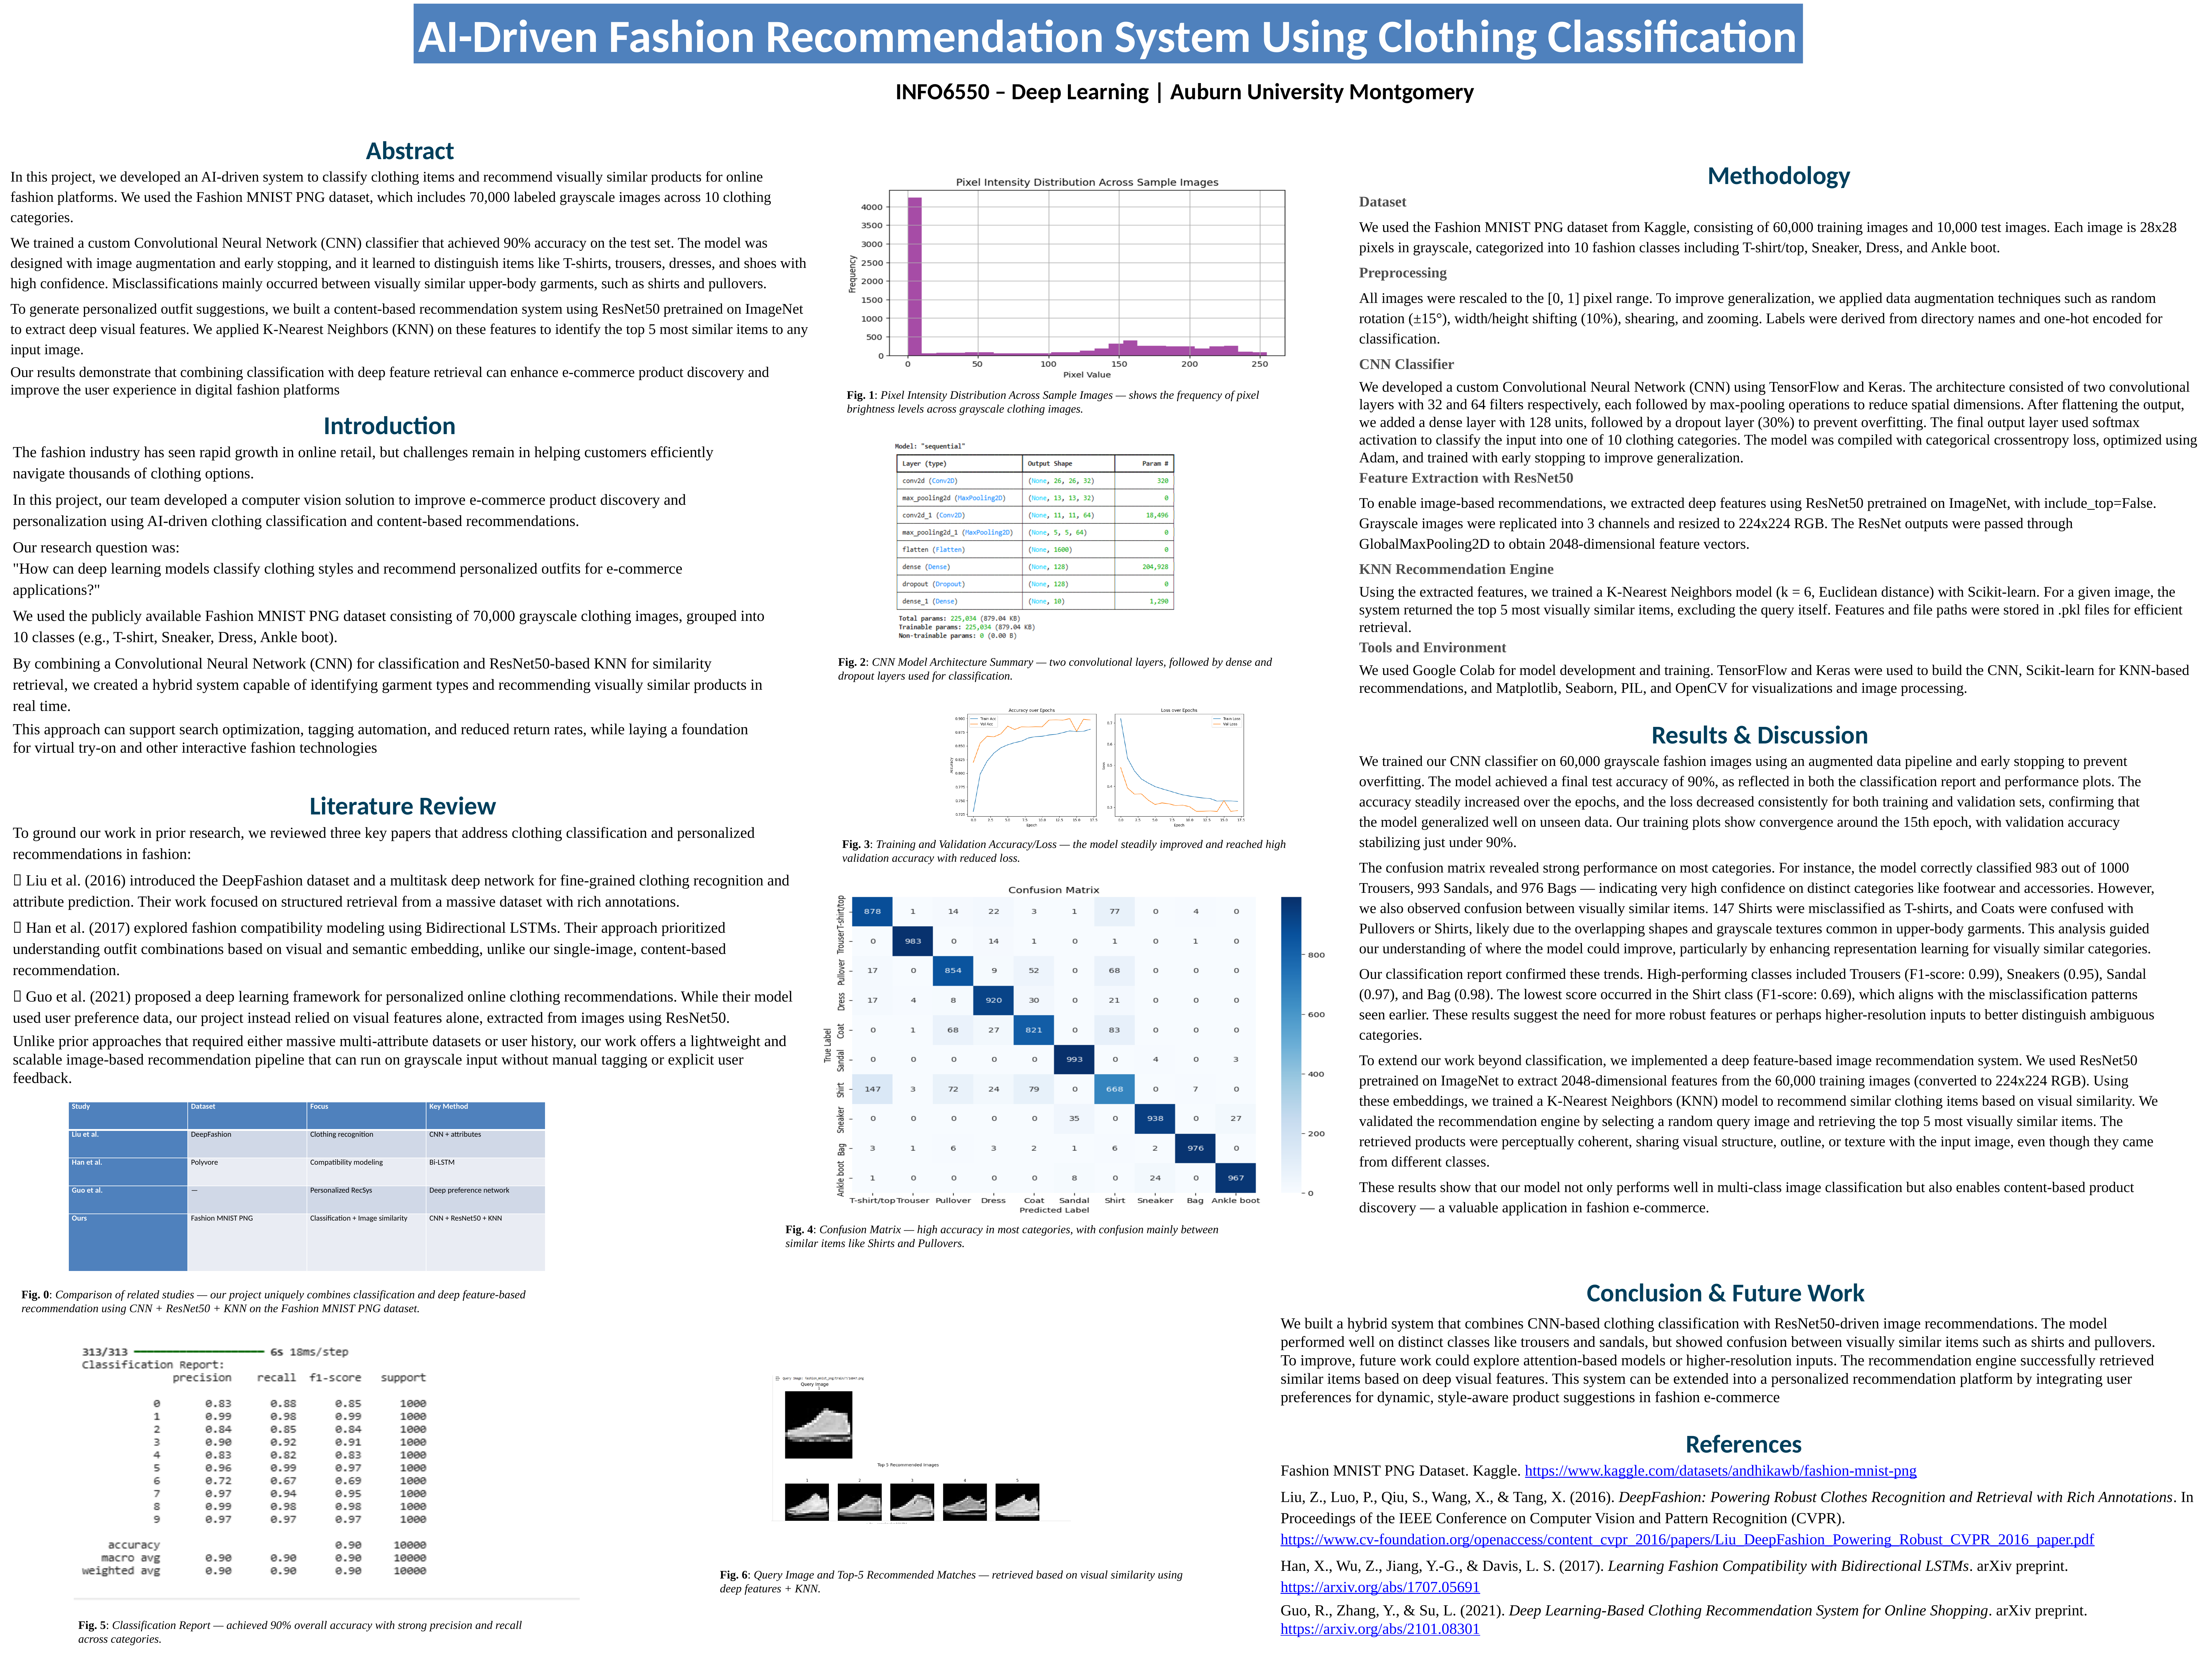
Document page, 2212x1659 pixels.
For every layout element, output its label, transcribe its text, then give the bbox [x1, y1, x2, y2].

picture [818, 882, 1331, 1218]
table_cell Personalized RecSys [307, 1186, 426, 1214]
text_box Results & Discussion We trained our CNN classifier on 60,000 grayscale fashion images using an augmented data pipeline and early stopping to prevent overfitting. The model achieved a final test accuracy of 90%, as reflected in both the classification report and performance plots. The accuracy steadily increased over the epochs, and the loss decreased consistently for both training and validation sets, confirming that the model generalized well on unseen data. Our training plots show convergence around the 15th epoch, with validation accuracy stabilizing just under 90%. The confusion matrix revealed strong performance on most categories. For instance, the model correctly classified 983 out of 1000 Trousers, 993 Sandals, and 976 Bags — indicating very high confidence on distinct categories like footwear and accessories. However, we also observed confusion between visually similar items. 147 Shirts were misclassified as T-shirts, and Coats were confused with Pullovers or Shirts, likely due to the overlapping shapes and grayscale textures common in upper-body garments. This analysis guided our understanding of where the model could improve, particularly by enhancing representation learning for visually similar categories. Our classification report confirmed these trends. High-performing classes included Trousers (F1-score: 0.99), Sneakers (0.95), Sandal (0.97), and Bag (0.98). The lowest score occurred in the Shirt class (F1-score: 0.69), which aligns with the misclassification patterns seen earlier. These results suggest the need for more robust features or perhaps higher-resolution inputs to better distinguish ambiguous categories. To extend our work beyond classification, we implemented a deep feature-based image recommendation system. We used ResNet50 pretrained on ImageNet to extract 2048-dimensional features from the 60,000 training images (converted to 224x224 RGB). Using these embeddings, we trained a K-Nearest Neighbors (KNN) model to recommend similar clothing items based on visual similarity. We validated the recommendation engine by selecting a random query image and retrieving the top 5 most visually similar items. The retrieved products were perceptually coherent, sharing visual structure, outline, or texture with the input image, even though they came from different classes. These results show that our model not only performs well in multi-class image classification but also enables content-based product discovery — a valuable application in fashion e-commerce. [1355, 716, 2166, 1239]
text_box Fig. 0: Comparison of related studies — our project uniquely combines classification and deep feature-based recommendation using CNN + ResNet50 + KNN on the Fashion MNIST PNG dataset. [17, 1284, 579, 1317]
table_cell Bi-LSTM [426, 1158, 545, 1186]
table_cell Han et al. [69, 1158, 187, 1186]
table_cell CNN + ResNet50 + KNN [426, 1214, 545, 1271]
table_cell DeepFashion [188, 1131, 307, 1158]
text_box Abstract In this project, we developed an AI-driven system to classify clothing items and recommend visually similar products for online fashion platforms. We used the Fashion MNIST PNG dataset, which includes 70,000 labeled grayscale images across 10 clothing categories. We trained a custom Convolutional Neural Network (CNN) classifier that achieved 90% accuracy on the test set. The model was designed with image augmentation and early stopping, and it learned to distinguish items like T-shirts, trousers, dresses, and shoes with high confidence. Misclassifications mainly occurred between visually similar upper-body garments, such as shirts and pullovers. To generate personalized outfit suggestions, we built a content-based recommendation system using ResNet50 pretrained on ImageNet to extract deep visual features. We applied K-Nearest Neighbors (KNN) on these features to identify the top 5 most similar items to any input image. Our results demonstrate that combining classification with deep feature retrieval can enhance e-commerce product discovery and improve the user experience in digital fashion platforms [6, 131, 815, 400]
table_cell Deep preference network [426, 1186, 545, 1214]
text_box Fig. 1: Pixel Intensity Distribution Across Sample Images — shows the frequency of pixel brightness levels across grayscale clothing images. [842, 385, 1309, 418]
text_box Introduction The fashion industry has seen rapid growth in online retail, but challenges remain in helping customers efficiently navigate thousands of clothing options. In this project, our team developed a computer vision solution to improve e-commerce product discovery and personalization using AI-driven clothing classification and content-based recommendations. Our research question was: "How can deep learning models classify clothing styles and recommend personalized outfits for e-commerce applications?" We used the publicly available Fashion MNIST PNG dataset consisting of 70,000 grayscale clothing images, grouped into 10 classes (e.g., T-shirt, Sneaker, Dress, Ankle boot). By combining a Convolutional Neural Network (CNN) for classification and ResNet50-based KNN for similarity retrieval, we created a hybrid system capable of identifying garment types and recommending visually similar products in real time. This approach can support search optimization, tagging automation, and reduced return rates, while laying a foundation for virtual try-on and other interactive fashion technologies [8, 406, 771, 759]
table_header Dataset [188, 1102, 307, 1129]
text_box Fig. 3: Training and Validation Accuracy/Loss — the model steadily improved and reached high validation accuracy with reduced loss. [837, 834, 1304, 867]
picture [771, 1375, 1071, 1524]
text_box Fig. 6: Query Image and Top-5 Recommended Matches — retrieved based on visual similarity using deep features + KNN. [715, 1565, 1206, 1597]
text_box AI-Driven Fashion Recommendation System Using Clothing Classification [414, 3, 1803, 64]
table_cell Ours [69, 1214, 187, 1271]
text_box Literature Review To ground our work in prior research, we reviewed three key papers that address clothing classification and personalized recommendations in fashion: 🔹 Liu et al. (2016) introduced the DeepFashion dataset and a multitask deep network for fine-grained clothing recognition and attribute prediction. Their work focused on structured retrieval from a massive dataset with rich annotations. 🔹 Han et al. (2017) explored fashion compatibility modeling using Bidirectional LSTMs. Their approach prioritized understanding outfit combinations based on visual and semantic embedding, unlike our single-image, content-based recommendation. 🔹 Guo et al. (2021) proposed a deep learning framework for personalized online clothing recommendations. While their model used user preference data, our project instead relied on visual features alone, extracted from images using ResNet50. Unlike prior approaches that required either massive multi-attribute datasets or user history, our work offers a lightweight and scalable image-based recommendation pipeline that can run on grayscale input without manual tagging or explicit user feedback. [8, 787, 798, 1126]
table_cell CNN + attributes [426, 1131, 545, 1158]
table_header Focus [307, 1102, 426, 1129]
picture [947, 706, 1247, 830]
table_header Key Method [426, 1102, 545, 1129]
table_cell Fashion MNIST PNG [188, 1214, 307, 1271]
text_box INFO6550 – Deep Learning | Auburn University Montgomery [452, 74, 1919, 134]
table_cell Polyvore [188, 1158, 307, 1186]
picture [842, 173, 1291, 384]
table_cell Guo et al. [69, 1186, 187, 1214]
table_header Study [69, 1102, 187, 1129]
picture [883, 441, 1182, 641]
text_box Fig. 5: Classification Report — achieved 90% overall accuracy with strong precision and recall across categories. [74, 1615, 540, 1648]
text_box Fig. 2: CNN Model Architecture Summary — two convolutional layers, followed by dense and dropout layers used for classification. [833, 652, 1300, 684]
text_box References Fashion MNIST PNG Dataset. Kaggle. https://www.kaggle.com/datasets/andhikawb/fashion-mnist-png Liu, Z., Luo, P., Qiu, S., Wang, X., & Tang, X. (2016). DeepFashion: Powering Robust Clothes Recognition and Retrieval with Rich Annotations. In Proceedings of the IEEE Conference on Computer Vision and Pattern Recognition (CVPR). https://www.cv-foundation.org/openaccess/content_cvpr_2016/papers/Liu_DeepFashion_Powering_Robust_CVPR_2016_paper.pdf Han, X., Wu, Z., Jiang, Y.-G., & Davis, L. S. (2017). Learning Fashion Compatibility with Bidirectional LSTMs. arXiv preprint. https://arxiv.org/abs/1707.05691 Guo, R., Zhang, Y., & Su, L. (2021). Deep Learning-Based Clothing Recommendation System for Online Shopping. arXiv preprint. https://arxiv.org/abs/2101.08301 [1276, 1425, 2212, 1640]
table_cell Liu et al. [69, 1131, 187, 1158]
text_box Fig. 4: Confusion Matrix — high accuracy in most categories, with confusion mainly between similar items like Shirts and Pullovers. [781, 1219, 1247, 1252]
table_cell Clothing recognition [307, 1131, 426, 1158]
text_box Conclusion & Future Work We built a hybrid system that combines CNN-based clothing classification with ResNet50-driven image recommendations. The model performed well on distinct classes like trousers and sandals, but showed confusion between visually similar items such as shirts and pullovers. To improve, future work could explore attention-based models or higher-resolution inputs. The recommendation engine successfully retrieved similar items based on deep visual features. This system can be extended into a personalized recommendation platform by integrating user preferences for dynamic, style-aware product suggestions in fashion e-commerce [1276, 1274, 2176, 1408]
table_cell Classification + Image similarity [307, 1214, 426, 1271]
table_cell — [188, 1186, 307, 1214]
picture [73, 1341, 580, 1601]
table_cell Compatibility modeling [307, 1158, 426, 1186]
text_box Methodology Dataset We used the Fashion MNIST PNG dataset from Kaggle, consisting of 60,000 training images and 10,000 test images. Each image is 28x28 pixels in grayscale, categorized into 10 fashion classes including T-shirt/top, Sneaker, Dress, and Ankle boot. Preprocessing All images were rescaled to the [0, 1] pixel range. To improve generalization, we applied data augmentation techniques such as random rotation (±15°), width/height shifting (10%), shearing, and zooming. Labels were derived from directory names and one-hot encoded for classification. CNN Classifier We developed a custom Convolutional Neural Network (CNN) using TensorFlow and Keras. The architecture consisted of two convolutional layers with 32 and 64 filters respectively, each followed by max-pooling operations to reduce spatial dimensions. After flattening the output, we added a dense layer with 128 units, followed by a dropout layer (30%) to prevent overfitting. The final output layer used softmax activation to classify the input into one of 10 clothing categories. The model was compiled with categorical crossentropy loss, optimized using Adam, and trained with early stopping to improve generalization. Feature Extraction with ResNet50 To enable image-based recommendations, we extracted deep features using ResNet50 pretrained on ImageNet, with include_top=False. Grayscale images were replicated into 3 channels and resized to 224x224 RGB. The ResNet outputs were passed through GlobalMaxPooling2D to obtain 2048-dimensional feature vectors. KNN Recommendation Engine Using the extracted features, we trained a K-Nearest Neighbors model (k = 6, Euclidean distance) with Scikit-learn. For a given image, the system returned the top 5 most visually similar items, excluding the query itself. Features and file paths were stored in .pkl files for efficient retrieval. Tools and Environment We used Google Colab for model development and training. TensorFlow and Keras were used to build the CNN, Scikit-learn for KNN-based recommendations, and Matplotlib, Seaborn, PIL, and OpenCV for visualizations and image processing. [1355, 156, 2204, 698]
